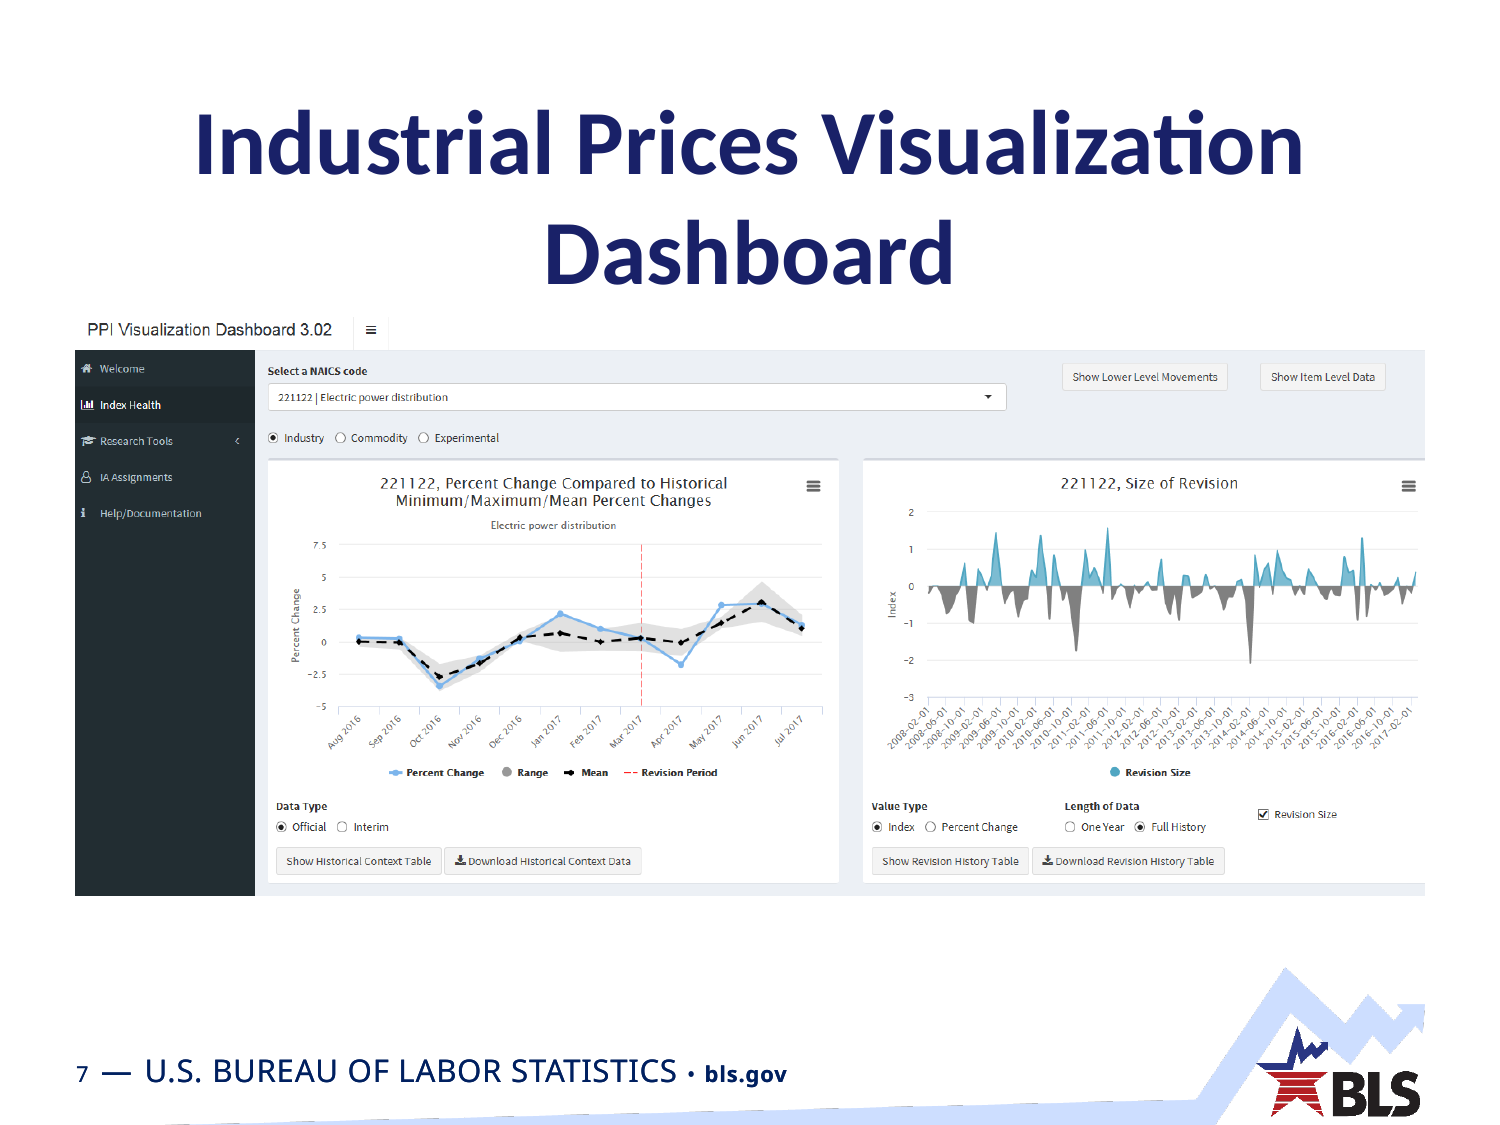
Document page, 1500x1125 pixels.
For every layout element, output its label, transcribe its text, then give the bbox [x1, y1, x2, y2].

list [74, 317, 1426, 897]
picture [40, 967, 1425, 1125]
title Industrial Prices Visualization Dashboard [74, 74, 1426, 208]
